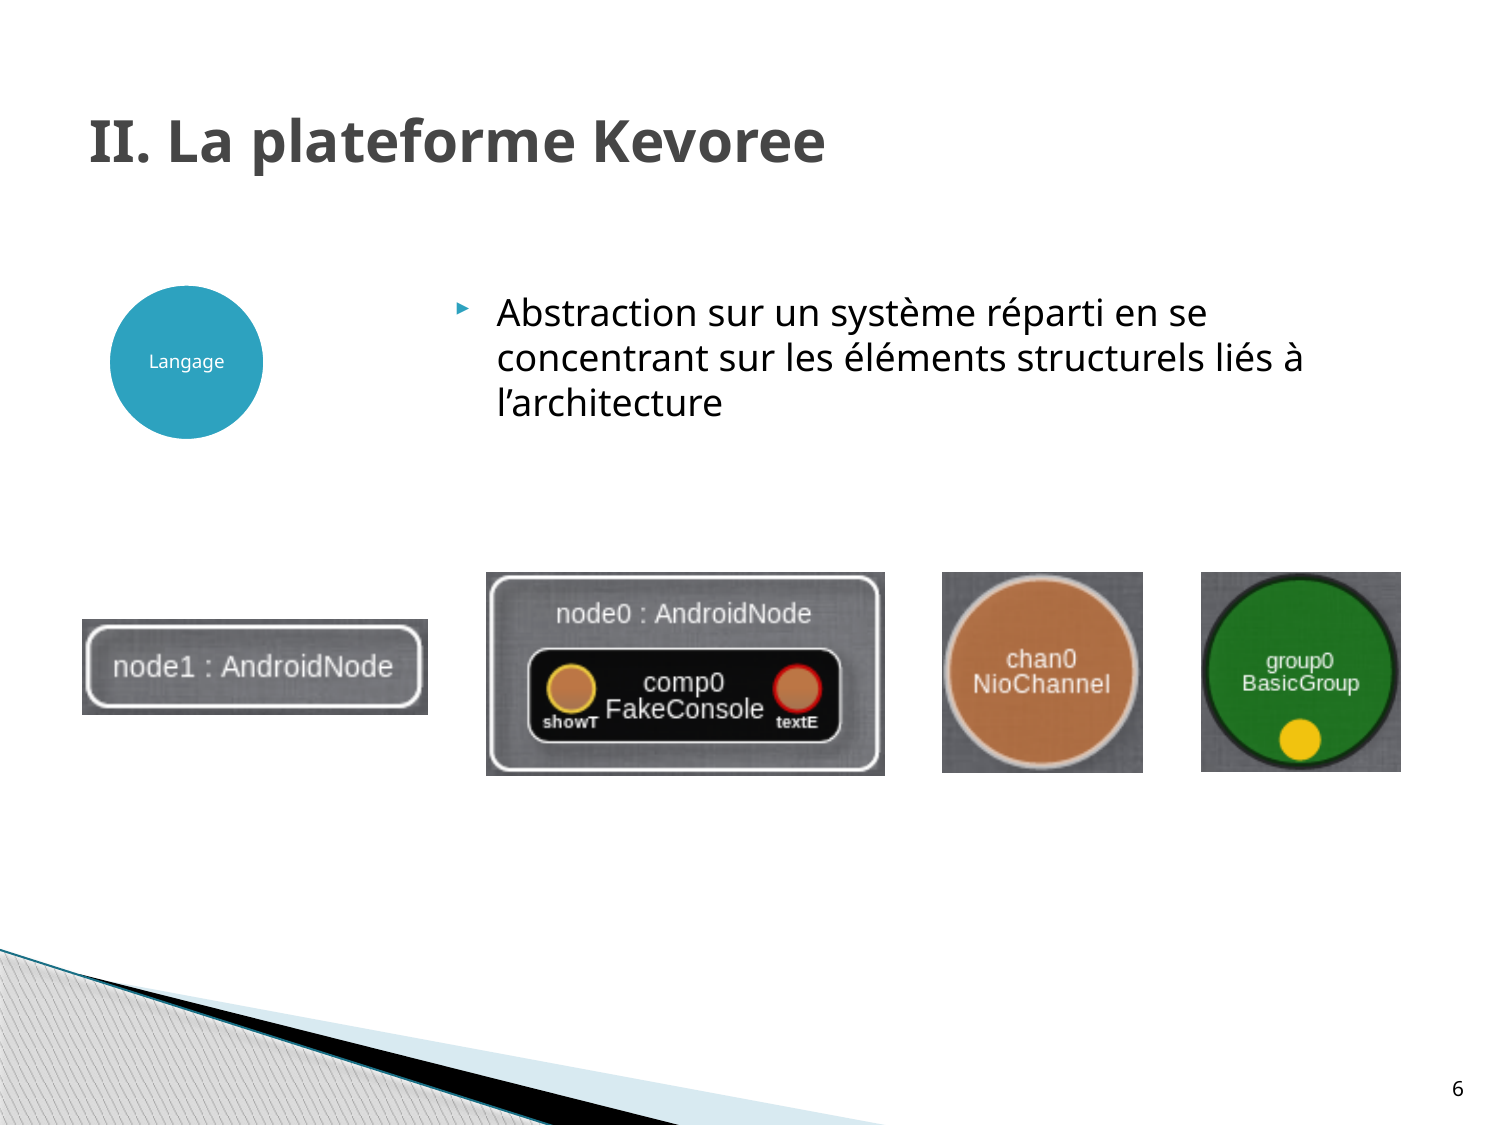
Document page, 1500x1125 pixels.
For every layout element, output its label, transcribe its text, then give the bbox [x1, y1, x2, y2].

picture [1201, 571, 1401, 772]
slide_number 6 [1418, 1051, 1479, 1112]
picture [81, 618, 429, 716]
picture [486, 571, 886, 776]
list Abstraction sur un système réparti en se concentrant sur les éléments structurels liés à l’architecture [421, 281, 1425, 457]
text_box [105, 280, 268, 444]
picture [942, 571, 1143, 773]
title II. La plateforme Kevoree [75, 45, 1425, 233]
